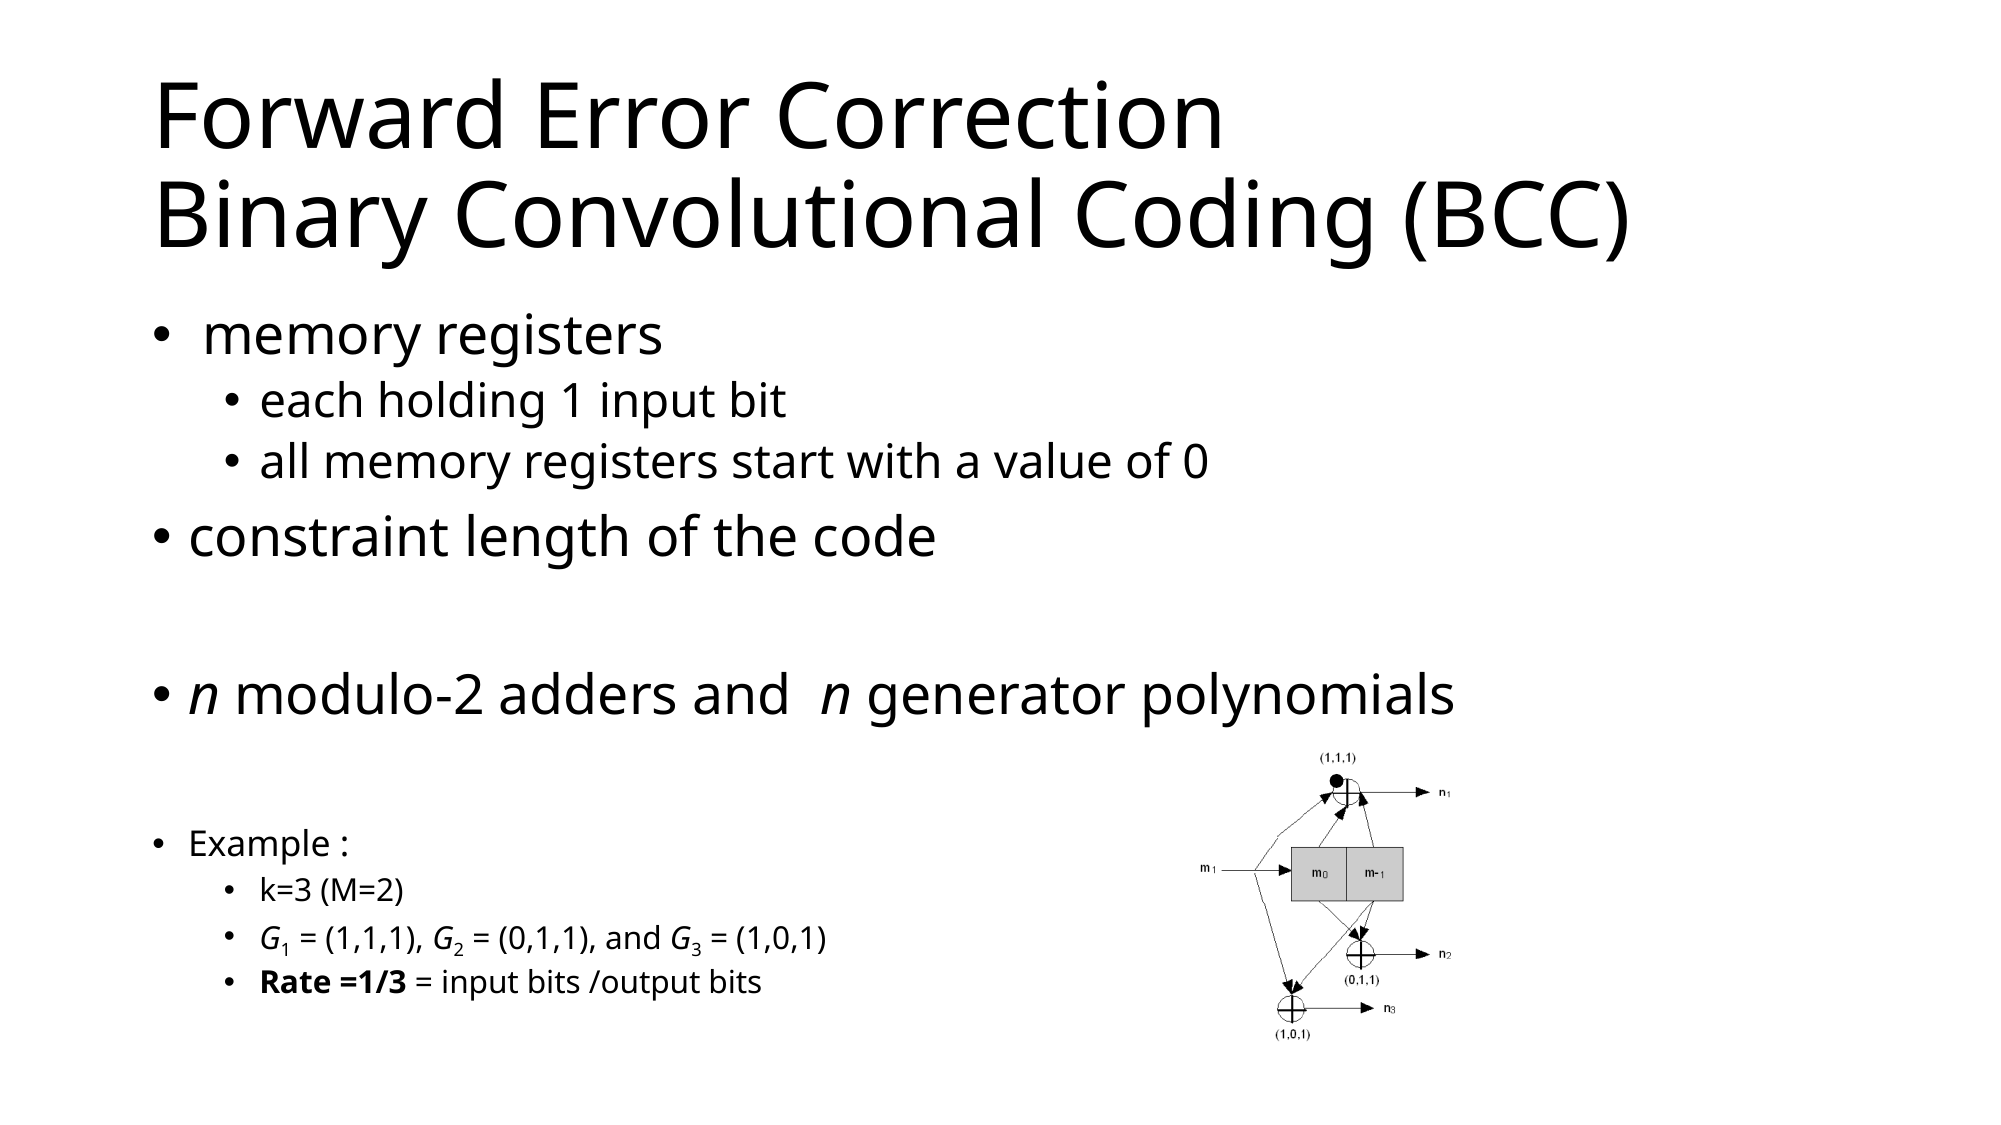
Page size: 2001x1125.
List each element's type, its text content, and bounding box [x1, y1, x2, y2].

title Forward Error Correction Binary Convolutional Coding (BCC) [137, 59, 1863, 278]
picture [1135, 739, 1527, 1068]
